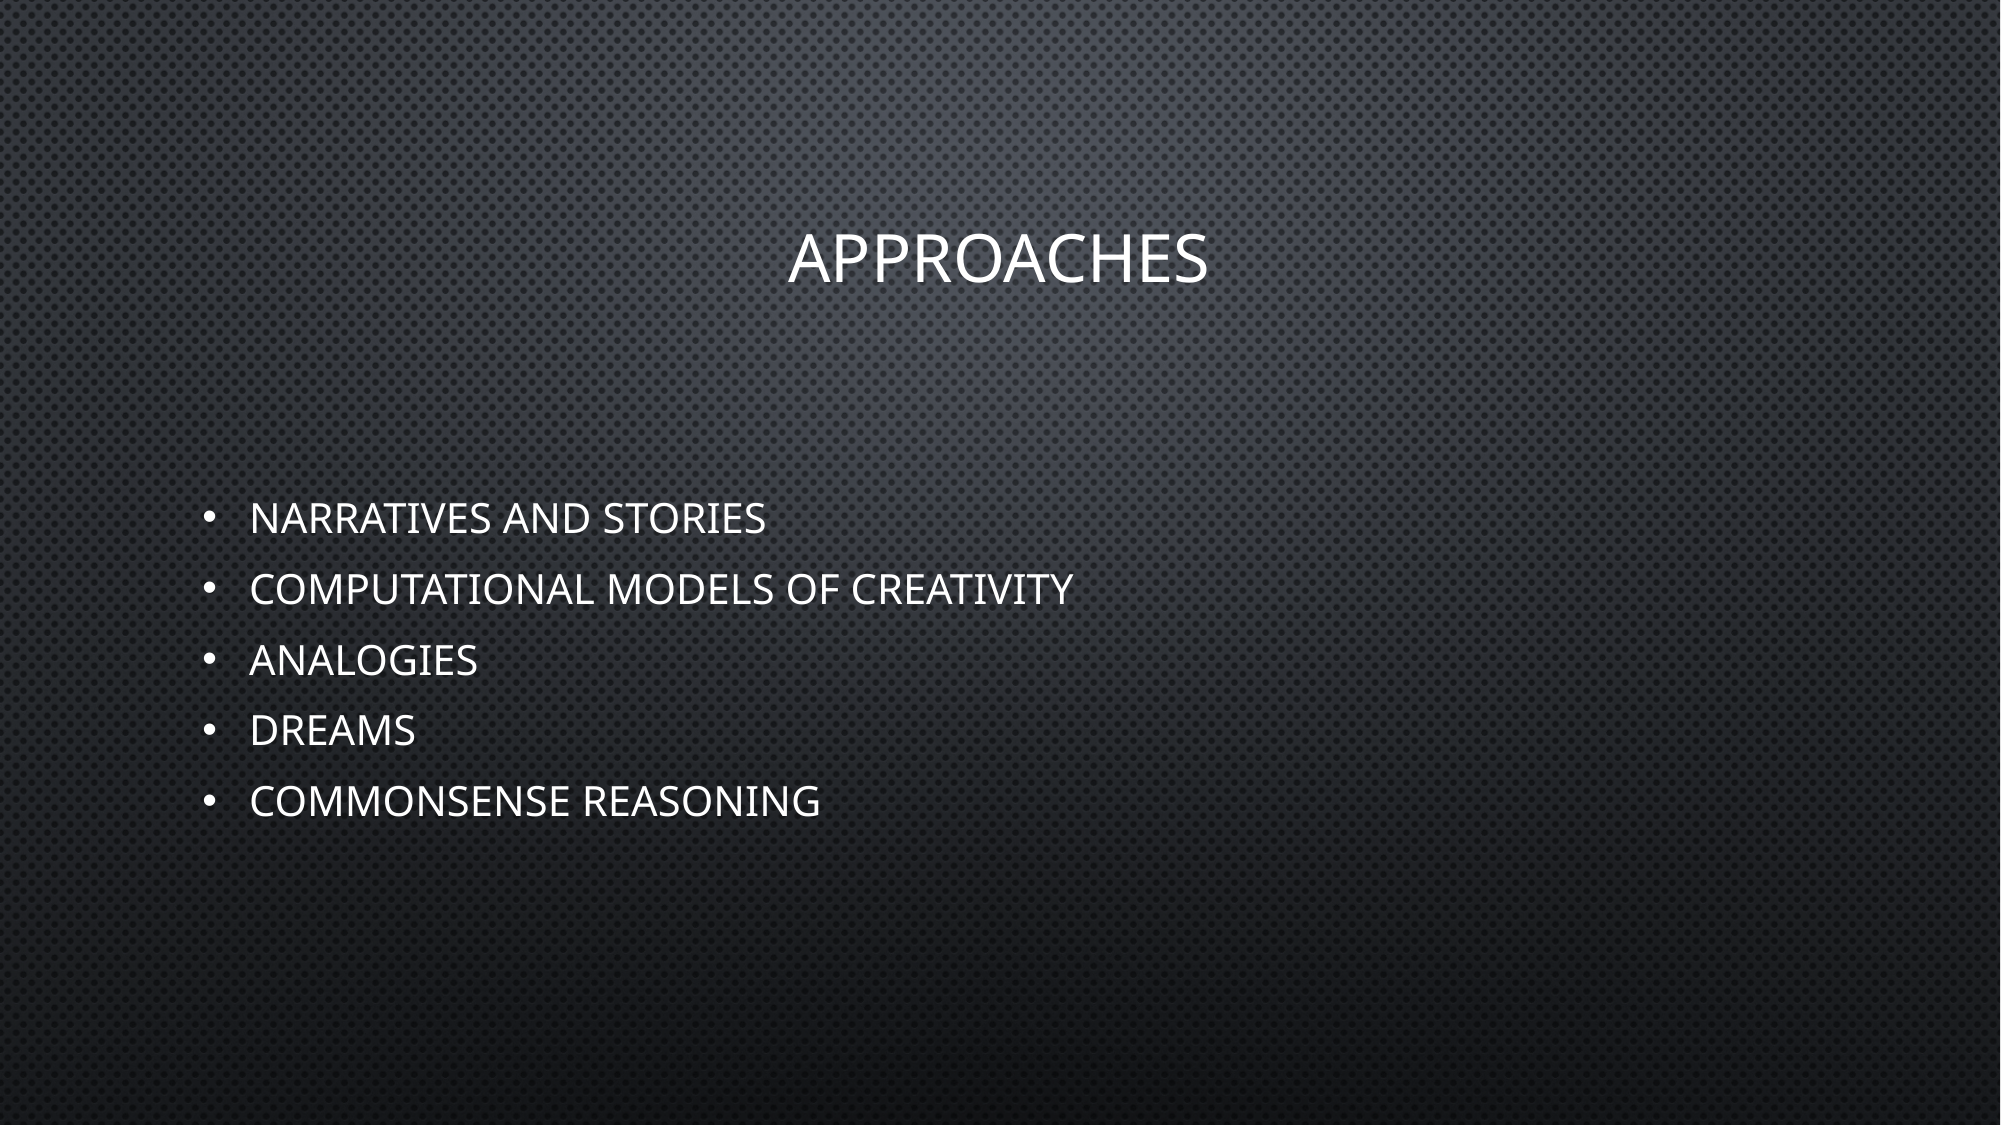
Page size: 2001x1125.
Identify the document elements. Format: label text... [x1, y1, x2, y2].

list Narratives and stories Computational models of creativity Analogies Dreams Commonsense reasoning [187, 437, 1813, 950]
title Approaches [187, 99, 1813, 413]
